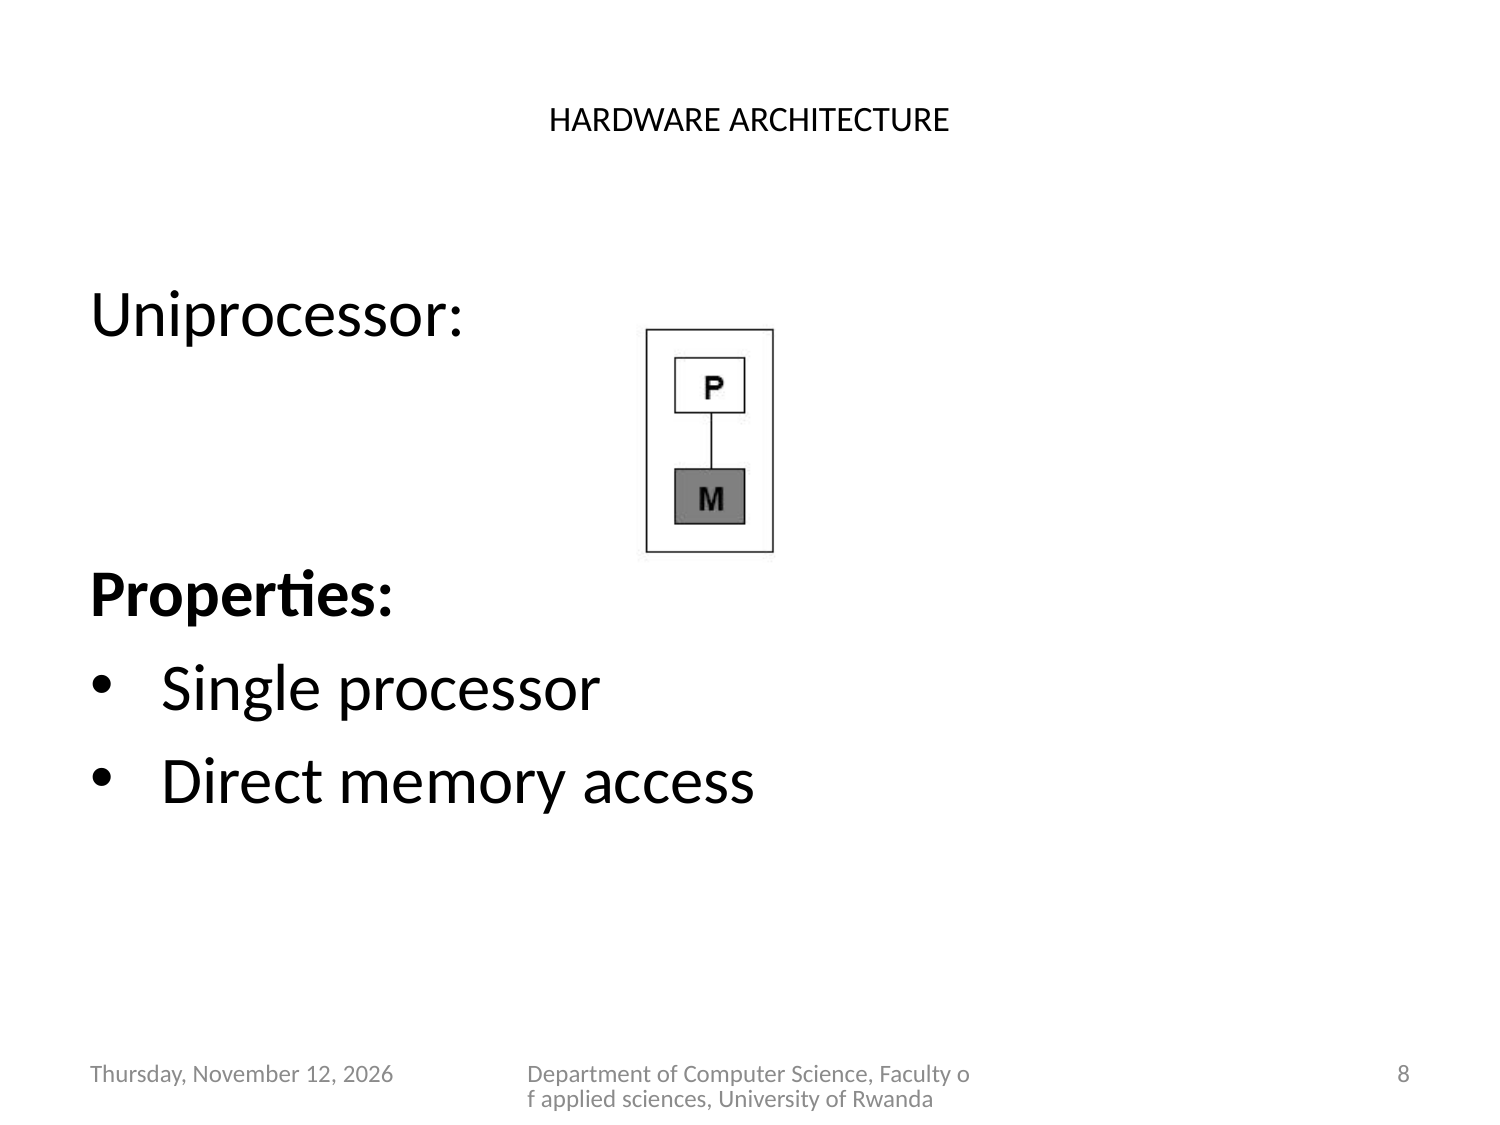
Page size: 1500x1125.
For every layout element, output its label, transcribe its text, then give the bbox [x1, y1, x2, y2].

title HARDWARE ARCHITECTURE [75, 45, 1425, 233]
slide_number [75, 1042, 425, 1103]
picture [624, 312, 793, 565]
slide_number 8 [1074, 1042, 1425, 1103]
list Uniprocessor: Properties: Single processor Direct memory access [75, 262, 1425, 1005]
footer Department of Computer Science, Faculty of applied sciences, University of Rwanda [512, 1042, 988, 1103]
